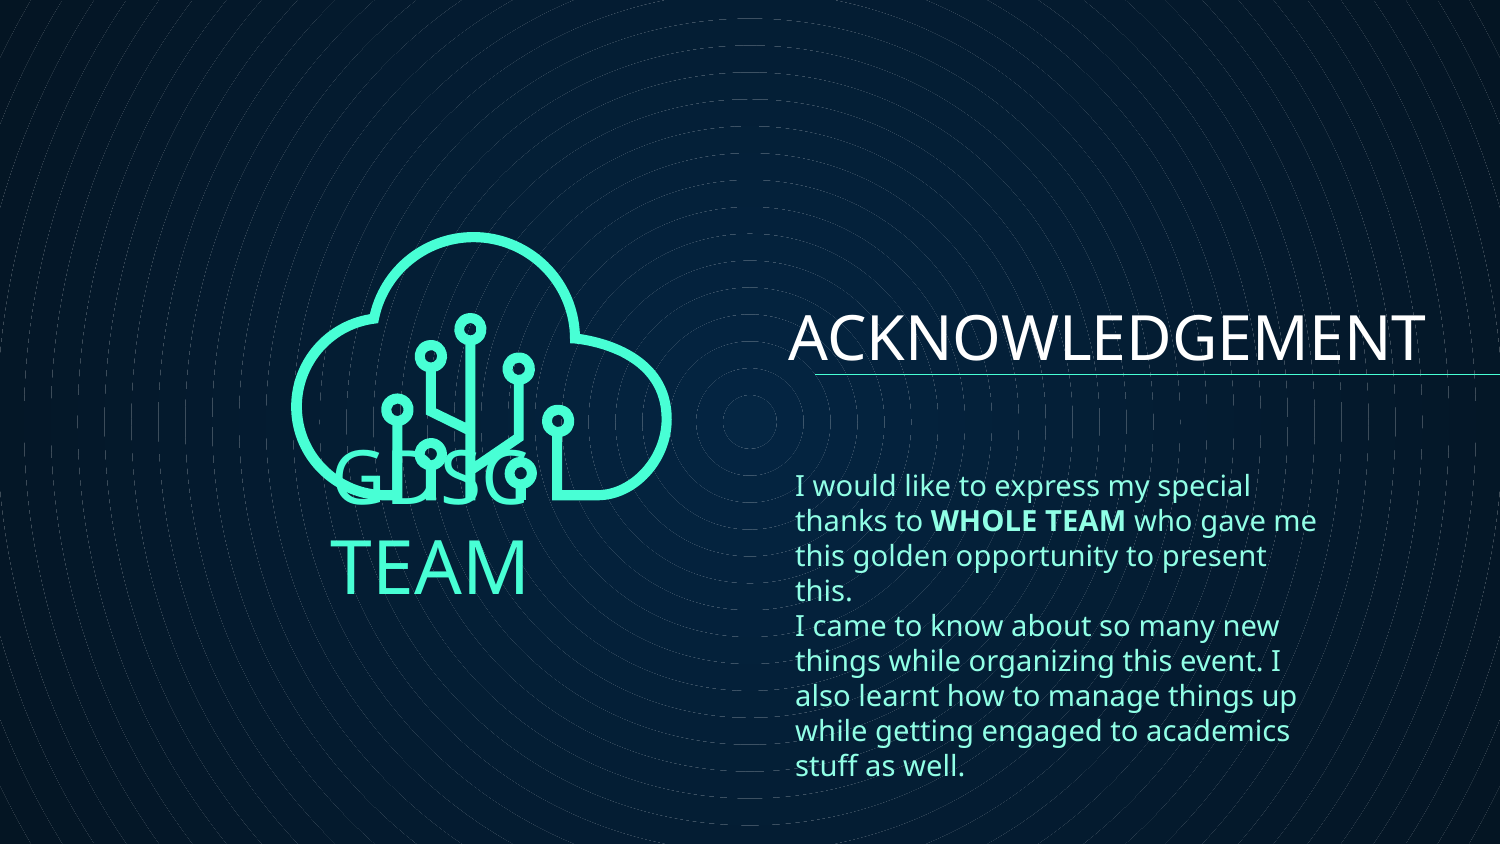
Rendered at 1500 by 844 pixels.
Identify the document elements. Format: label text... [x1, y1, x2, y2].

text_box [287, 227, 672, 501]
subtitle I would like to express my special thanks to WHOLE TEAM who gave me this golden opportunity to present this. I came to know about so many new things while organizing this event. I also learnt how to manage things up while getting engaged to academics stuff as well. [780, 452, 1348, 686]
title GDSC TEAM [227, 525, 633, 626]
title ACKNOWLEDGEMENT [773, 288, 1468, 388]
